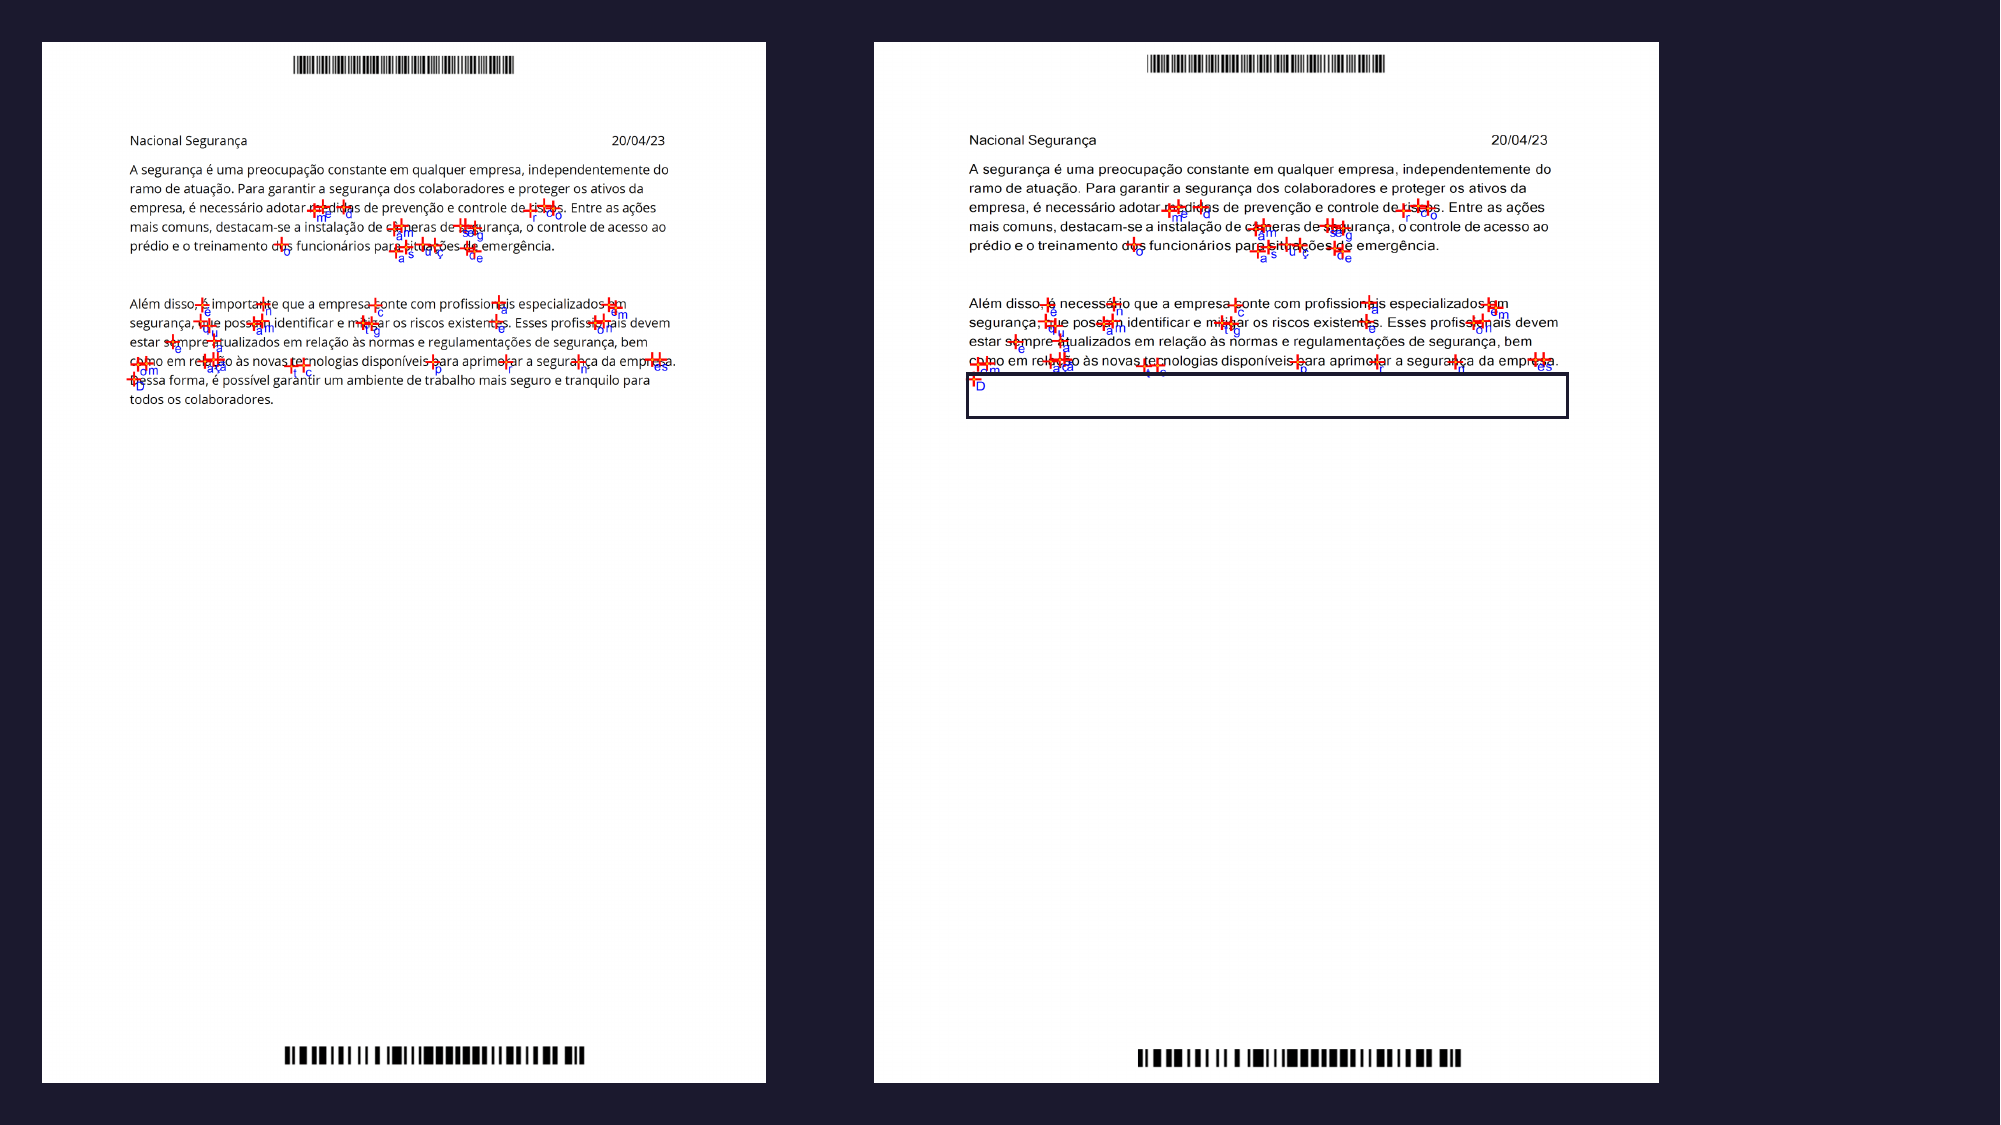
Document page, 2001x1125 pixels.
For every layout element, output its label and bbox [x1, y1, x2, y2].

picture [874, 42, 1659, 1083]
picture [42, 42, 766, 1083]
